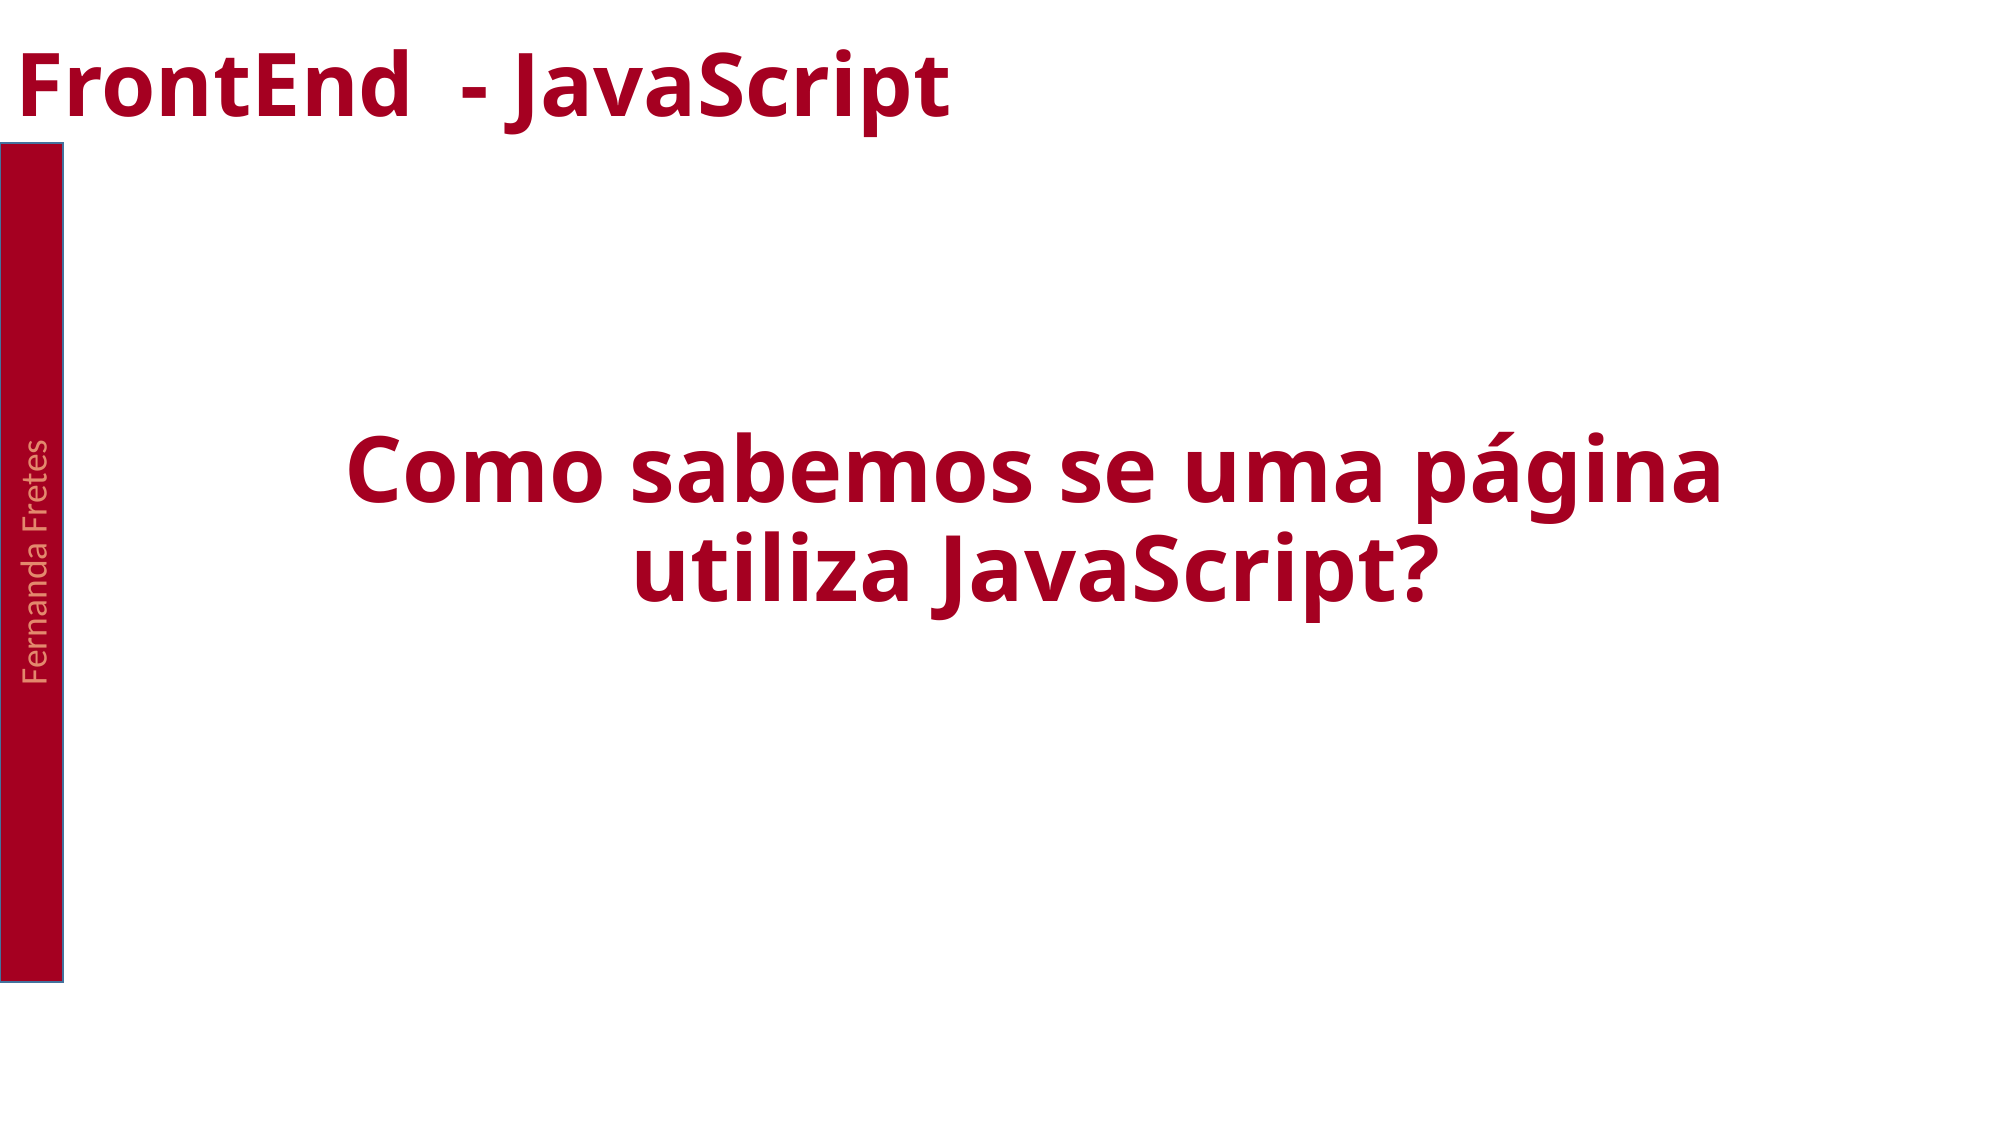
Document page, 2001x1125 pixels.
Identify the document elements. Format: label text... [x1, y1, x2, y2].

text_box FrontEnd - JavaScript [0, 32, 1725, 143]
text_box Como sabemos se uma página utiliza JavaScript? [181, 267, 1891, 858]
text_box Fernanda Fretes [0, 143, 64, 983]
